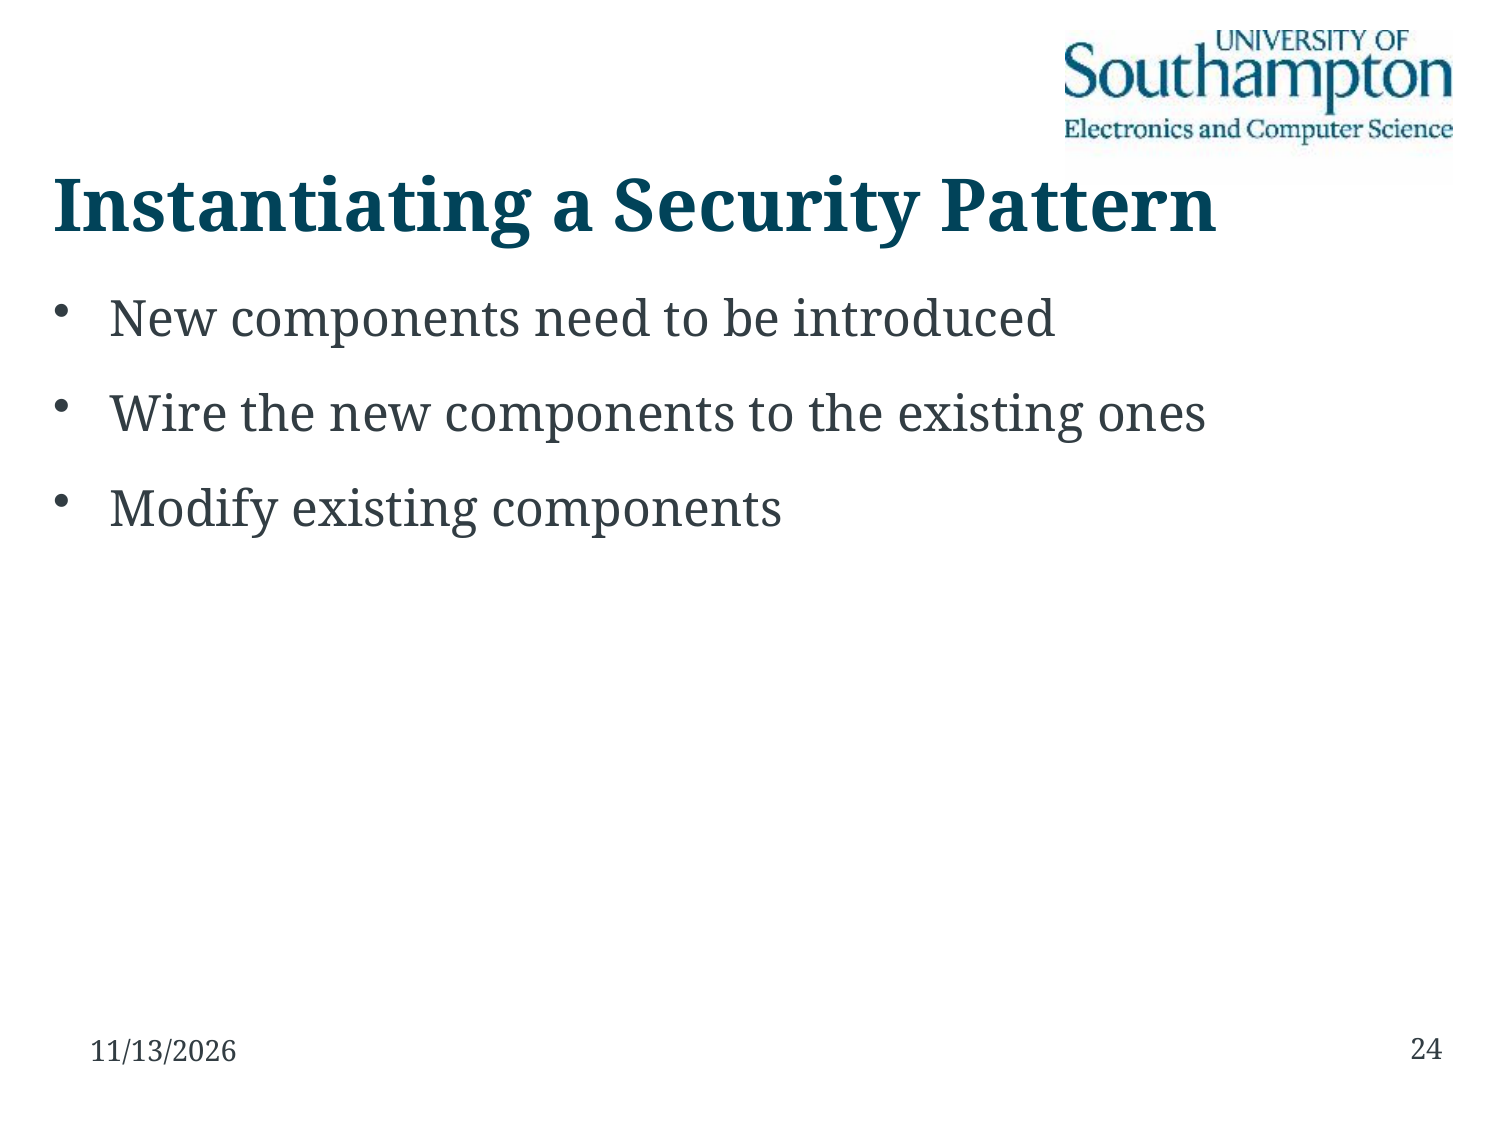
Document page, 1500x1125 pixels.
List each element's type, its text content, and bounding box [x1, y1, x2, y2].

picture [1065, 30, 1453, 185]
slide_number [74, 1024, 426, 1103]
list New components need to be introduced Wire the new components to the existing ones Modify existing components [53, 278, 1447, 1022]
title Instantiating a Security Pattern [53, 148, 1447, 256]
slide_number 24 [1092, 1022, 1443, 1102]
